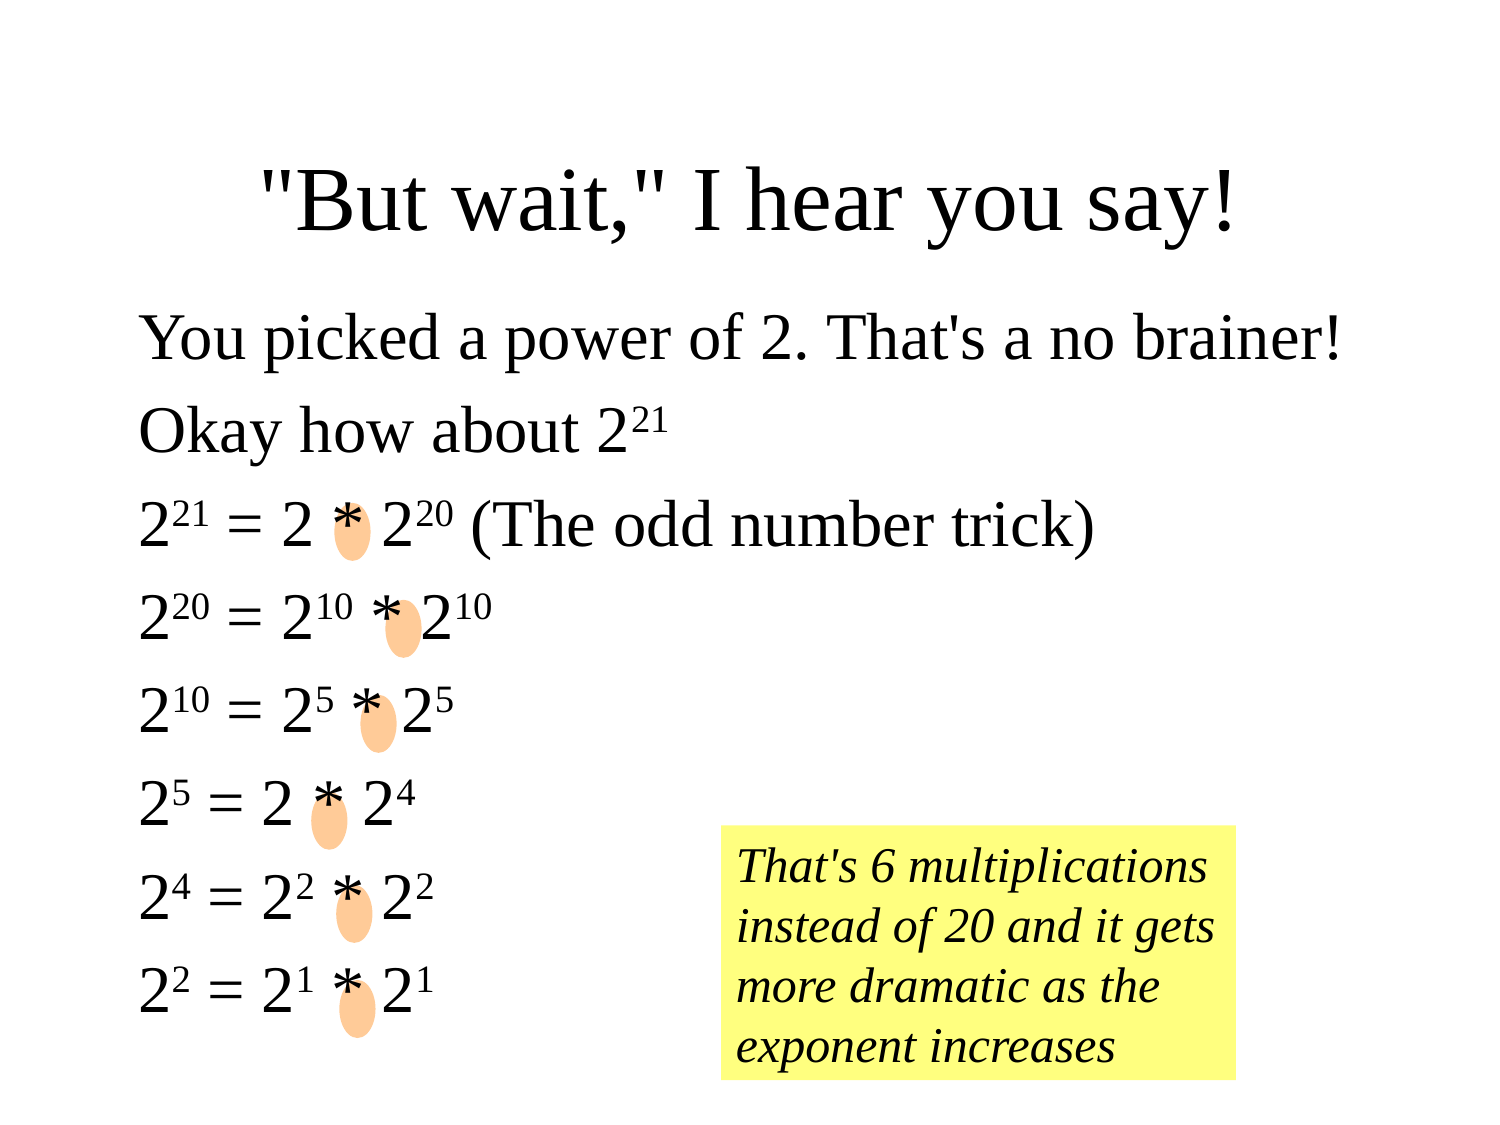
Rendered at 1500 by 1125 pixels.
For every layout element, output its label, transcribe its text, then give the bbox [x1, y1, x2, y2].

list You picked a power of 2. That's a no brainer! Okay how about 221 221 = 2 * 220 (The odd number trick) 220 = 210 * 210 210 = 25 * 25 25 = 2 * 24 24 = 22 * 22 22 = 21 * 21 [123, 285, 1400, 1125]
title "But wait," I hear you say! [112, 99, 1388, 288]
text_box That's 6 multiplications instead of 20 and it gets more dramatic as the exponent increases [721, 825, 1236, 1081]
